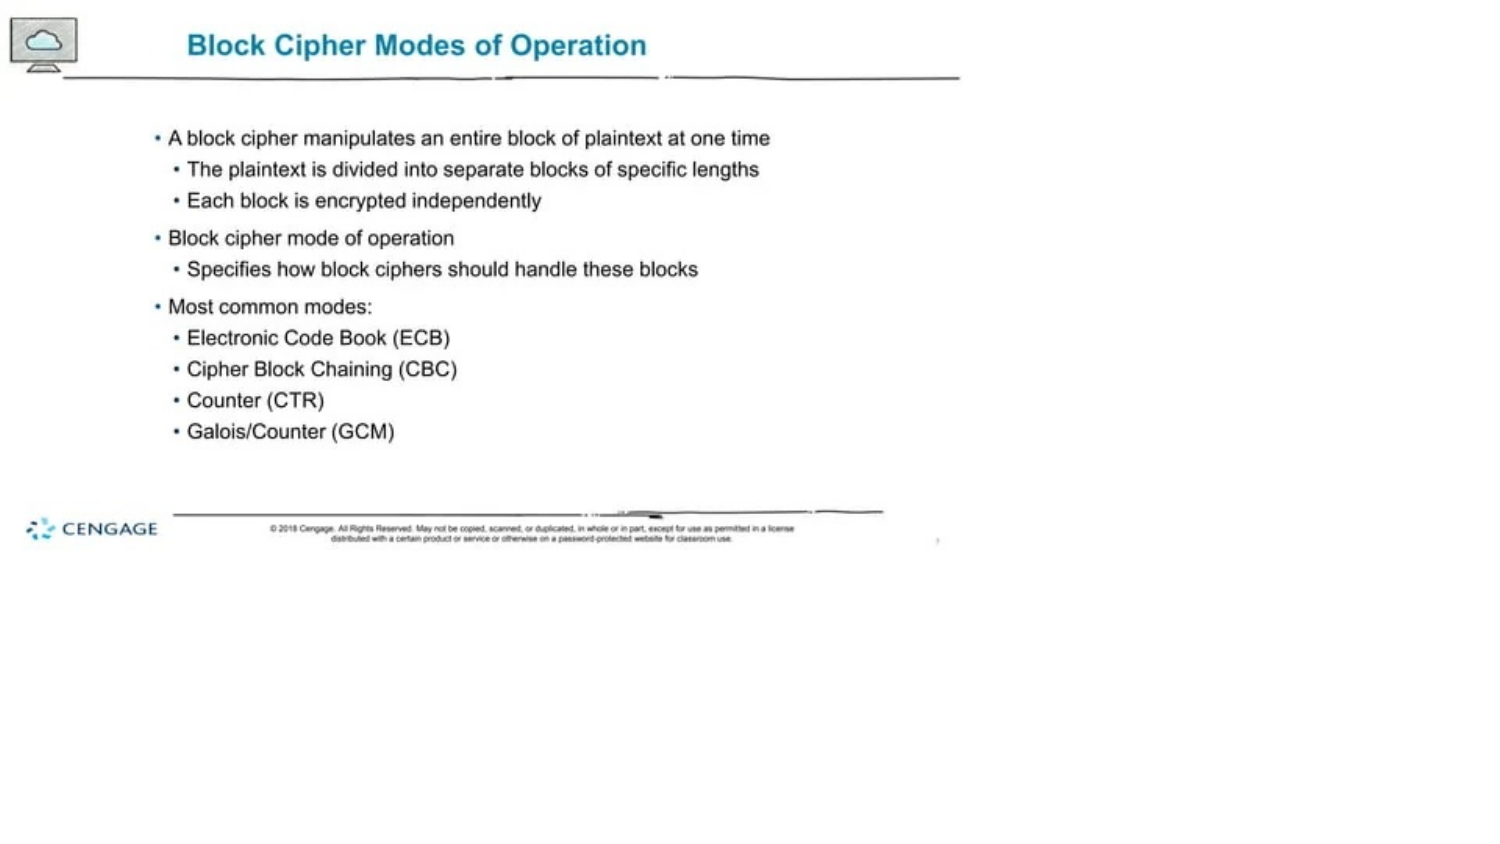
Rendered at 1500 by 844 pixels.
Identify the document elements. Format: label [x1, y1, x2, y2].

picture [0, 0, 997, 562]
